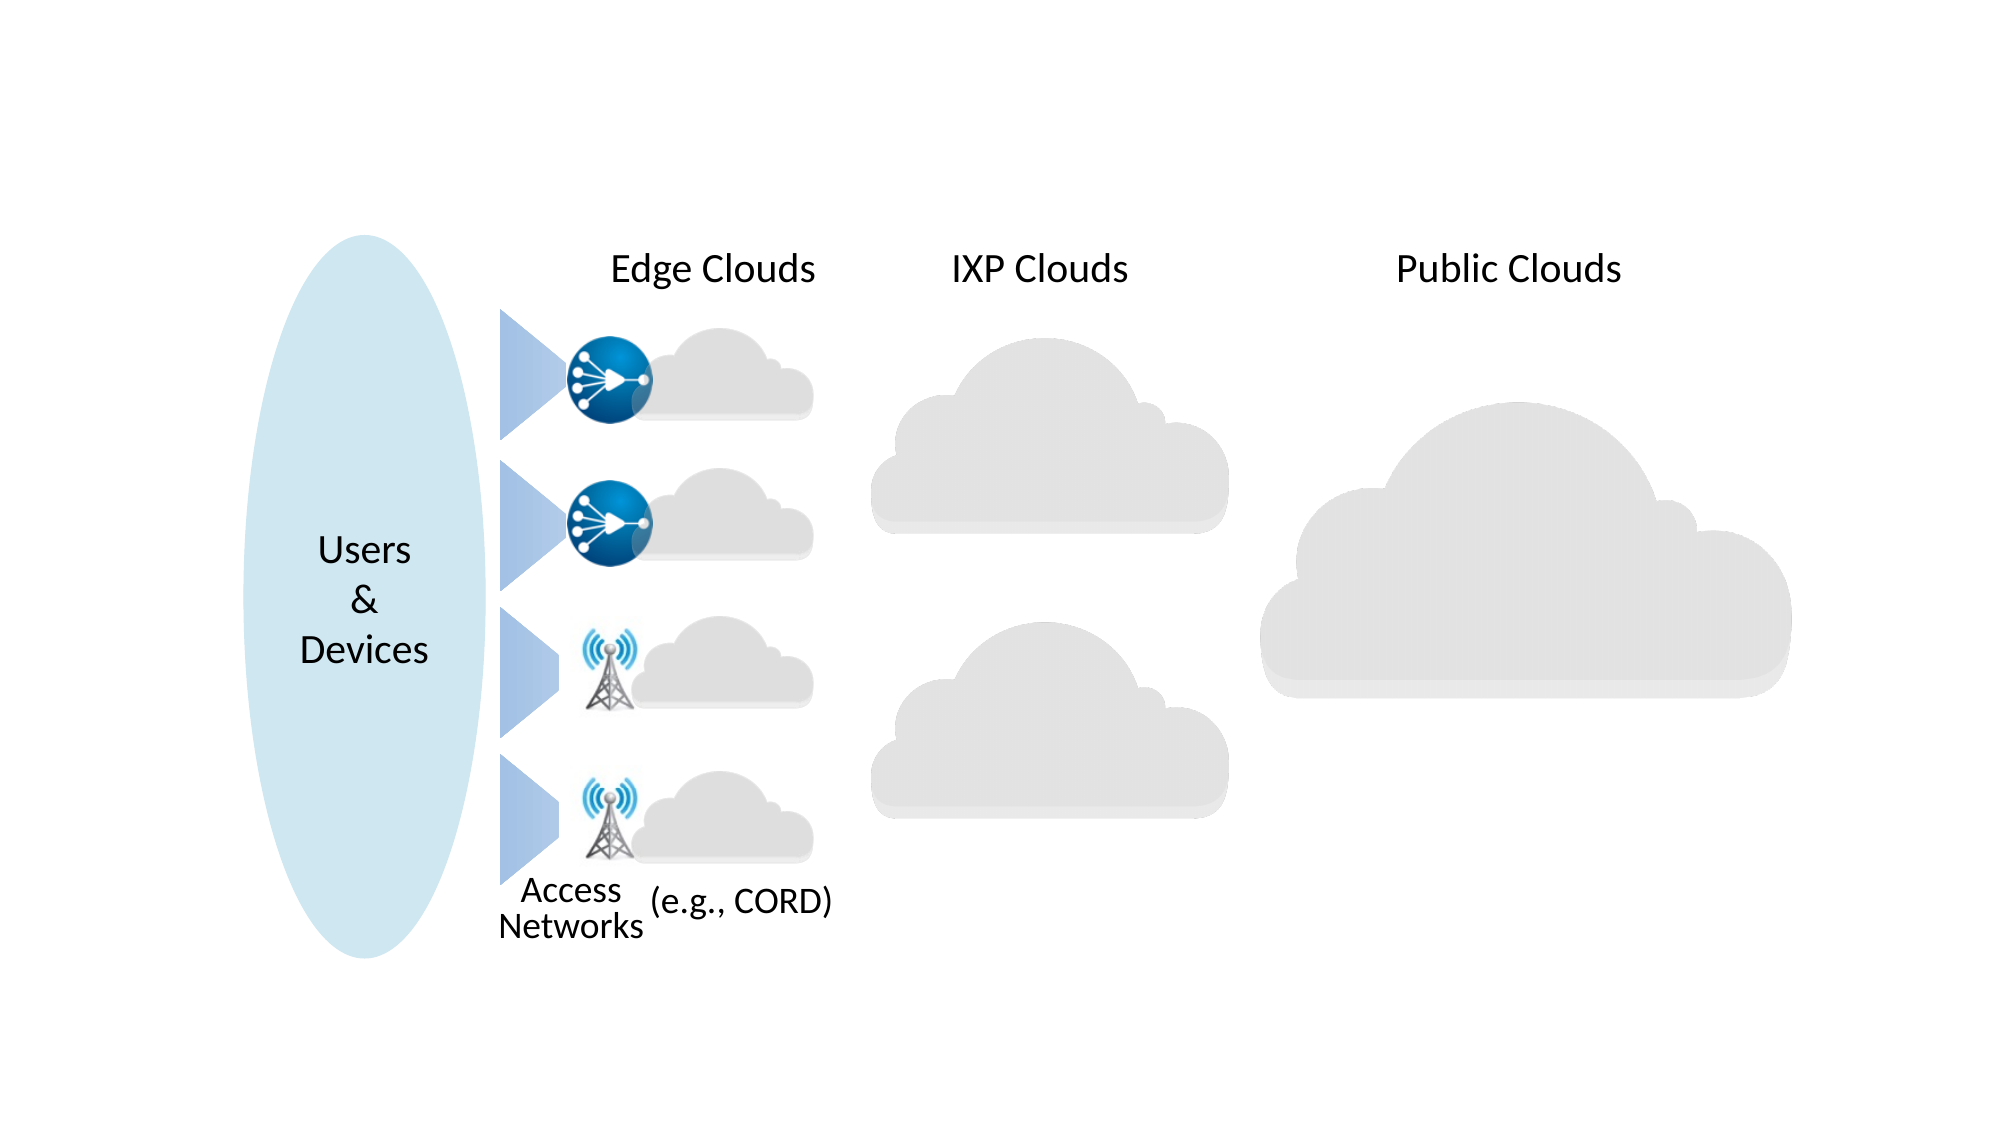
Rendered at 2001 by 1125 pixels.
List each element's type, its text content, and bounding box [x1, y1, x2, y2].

text_box [499, 459, 567, 593]
text_box (e.g., CORD) [634, 868, 849, 929]
text_box Access Networks [483, 866, 660, 954]
picture [559, 615, 813, 720]
text_box Users & Devices [243, 234, 486, 959]
picture [567, 327, 813, 424]
text_box [499, 308, 567, 442]
picture [870, 620, 1230, 820]
text_box IXP Clouds [936, 233, 1144, 299]
text_box [499, 606, 559, 740]
text_box Edge Clouds [595, 233, 831, 299]
picture [559, 765, 813, 869]
picture [1259, 399, 1793, 700]
picture [567, 467, 813, 568]
text_box [499, 753, 559, 866]
picture [870, 336, 1230, 535]
text_box Public Clouds [1381, 233, 1637, 299]
